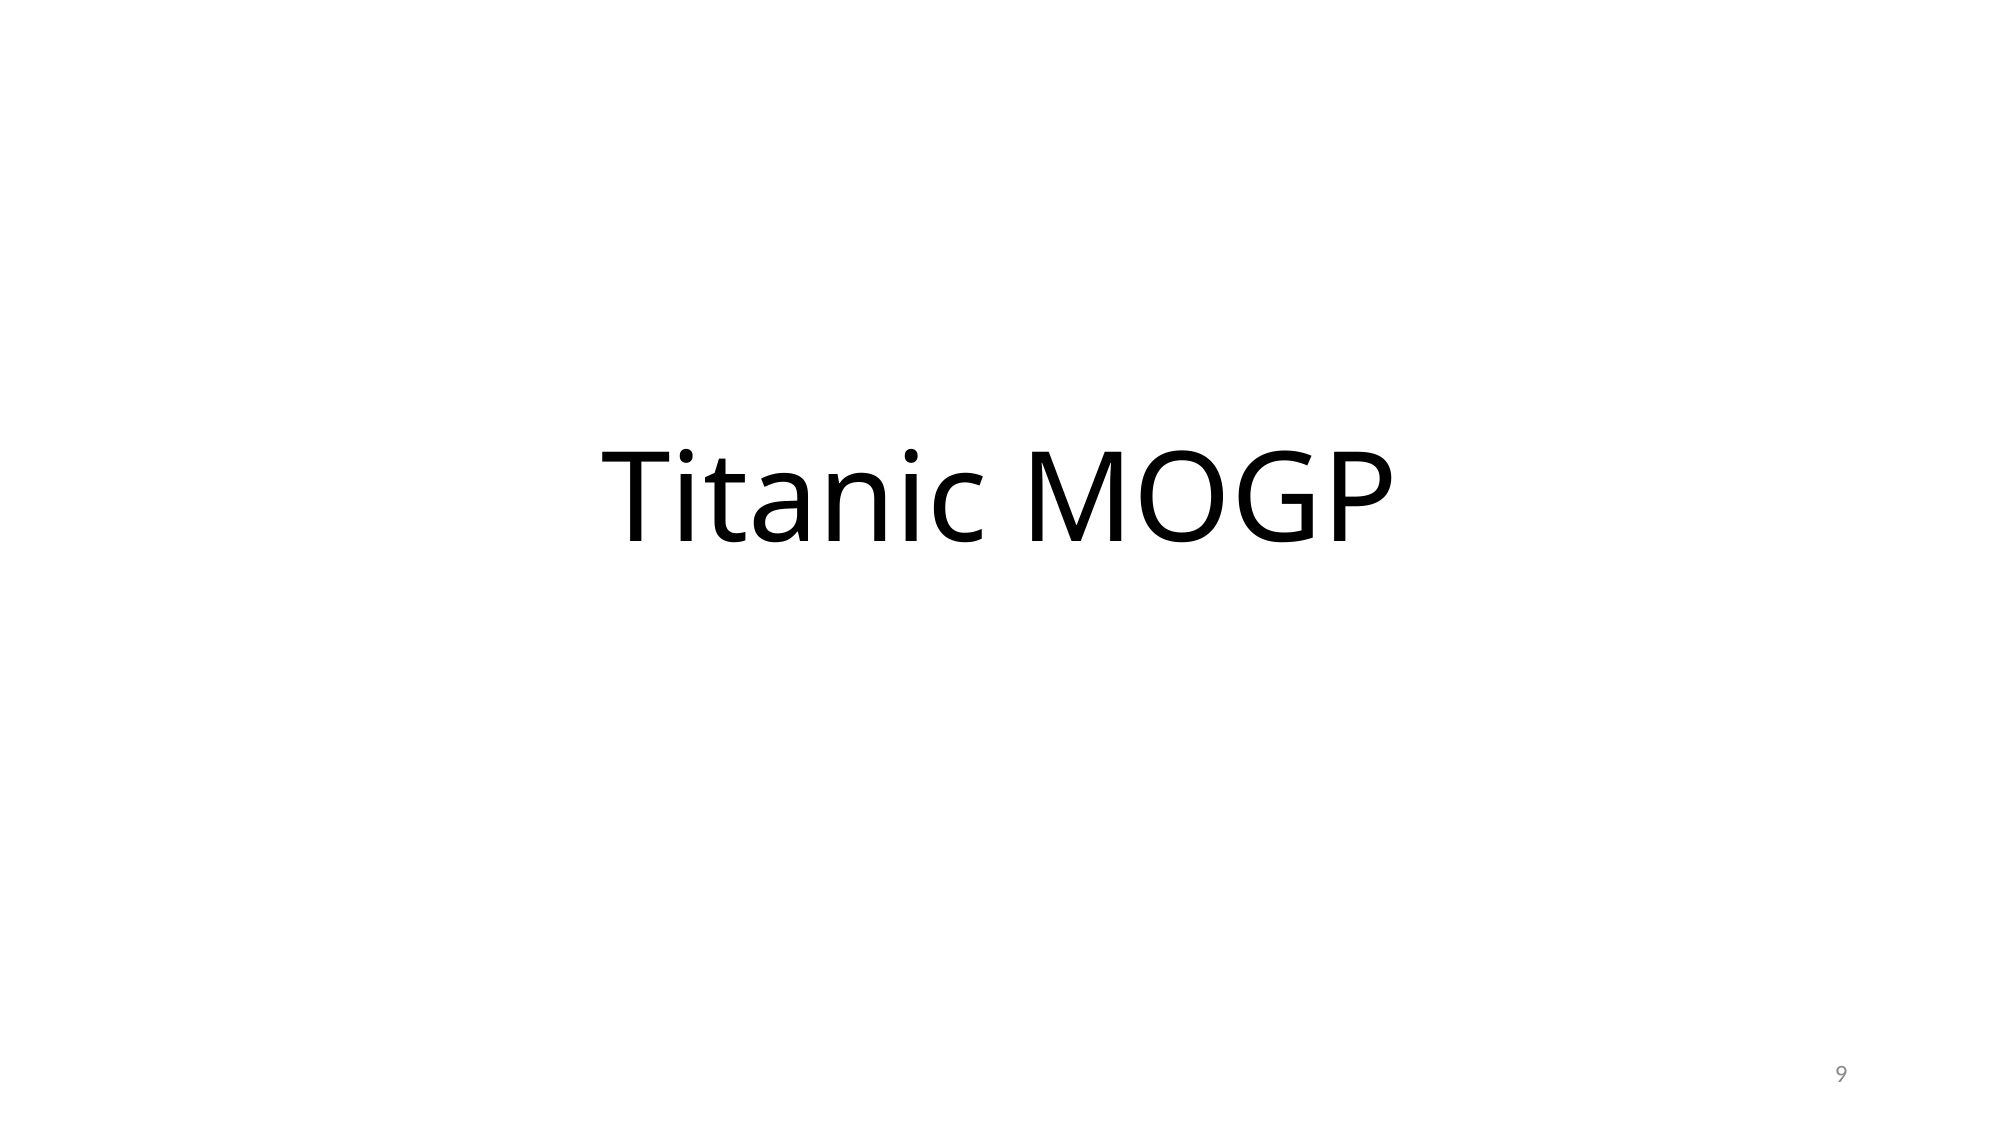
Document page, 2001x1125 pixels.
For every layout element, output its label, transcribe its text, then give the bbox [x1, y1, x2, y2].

title Titanic MOGP [249, 184, 1750, 576]
slide_number 9 [1412, 1042, 1863, 1103]
